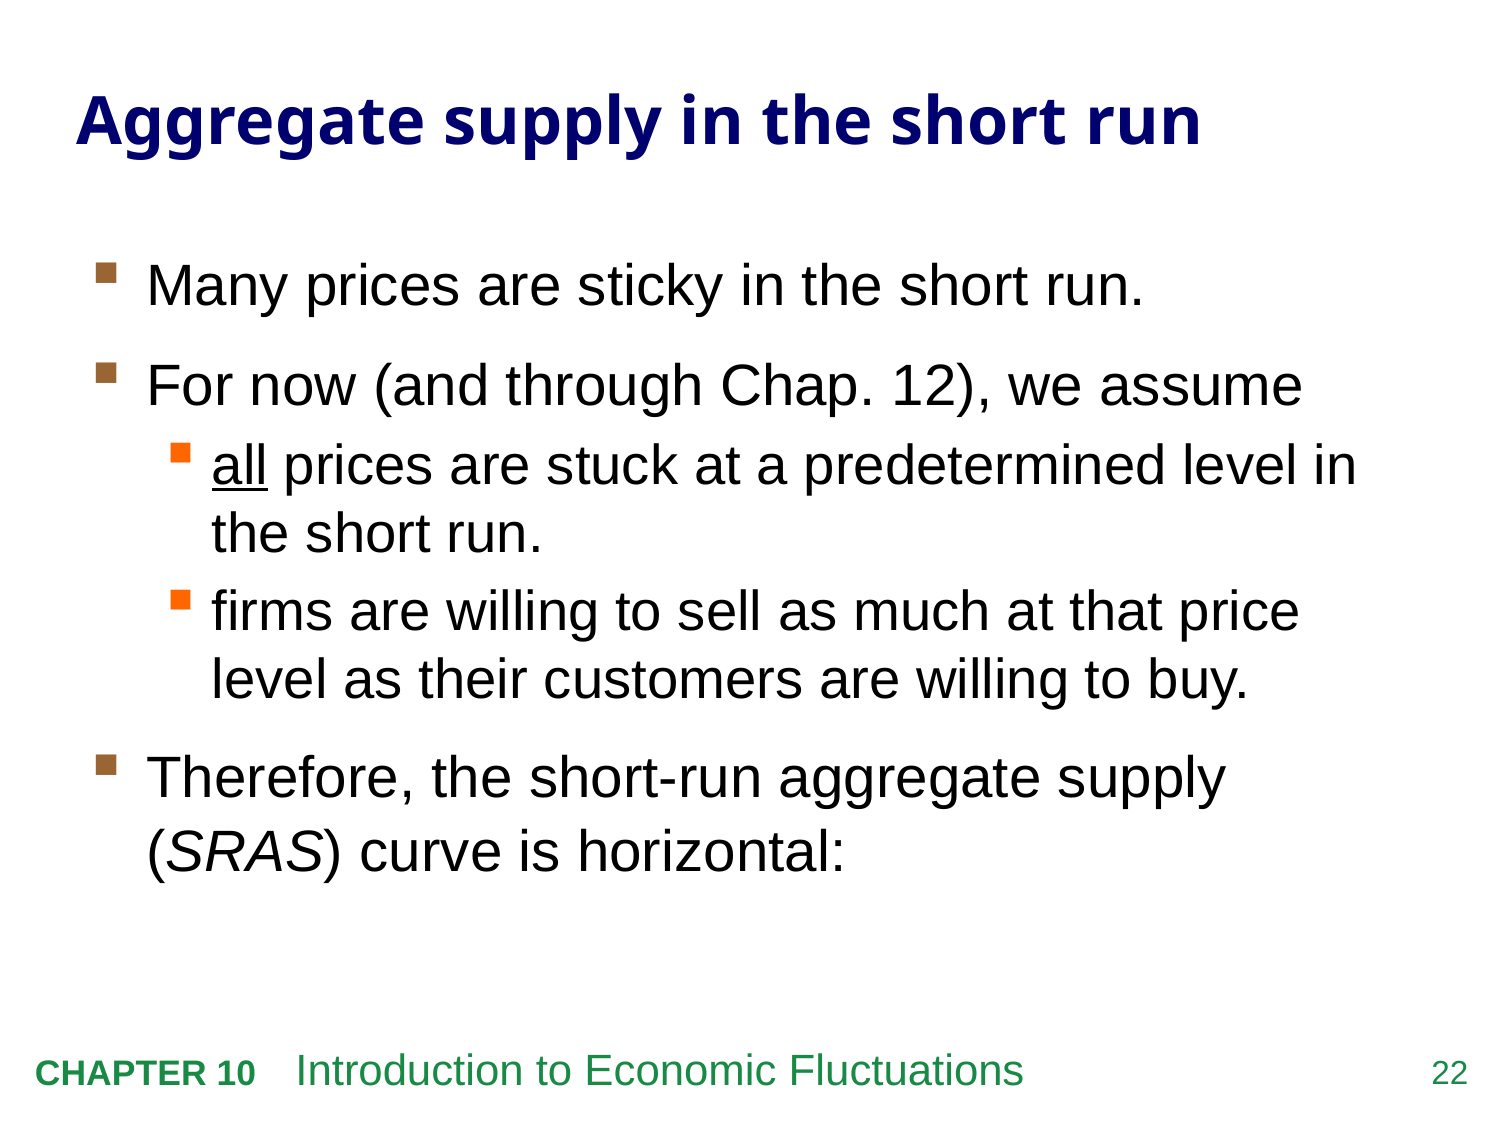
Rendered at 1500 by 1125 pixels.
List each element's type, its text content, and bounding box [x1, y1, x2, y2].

title Aggregate supply in the short run [76, 38, 1430, 193]
list Many prices are sticky in the short run. For now (and through Chap. 12), we assume all prices are stuck at a predetermined level in the short run. firms are willing to sell as much at that price level as their customers are willing to buy. Therefore, the short-run aggregate supply (SRAS) curve is horizontal: [75, 236, 1425, 1015]
